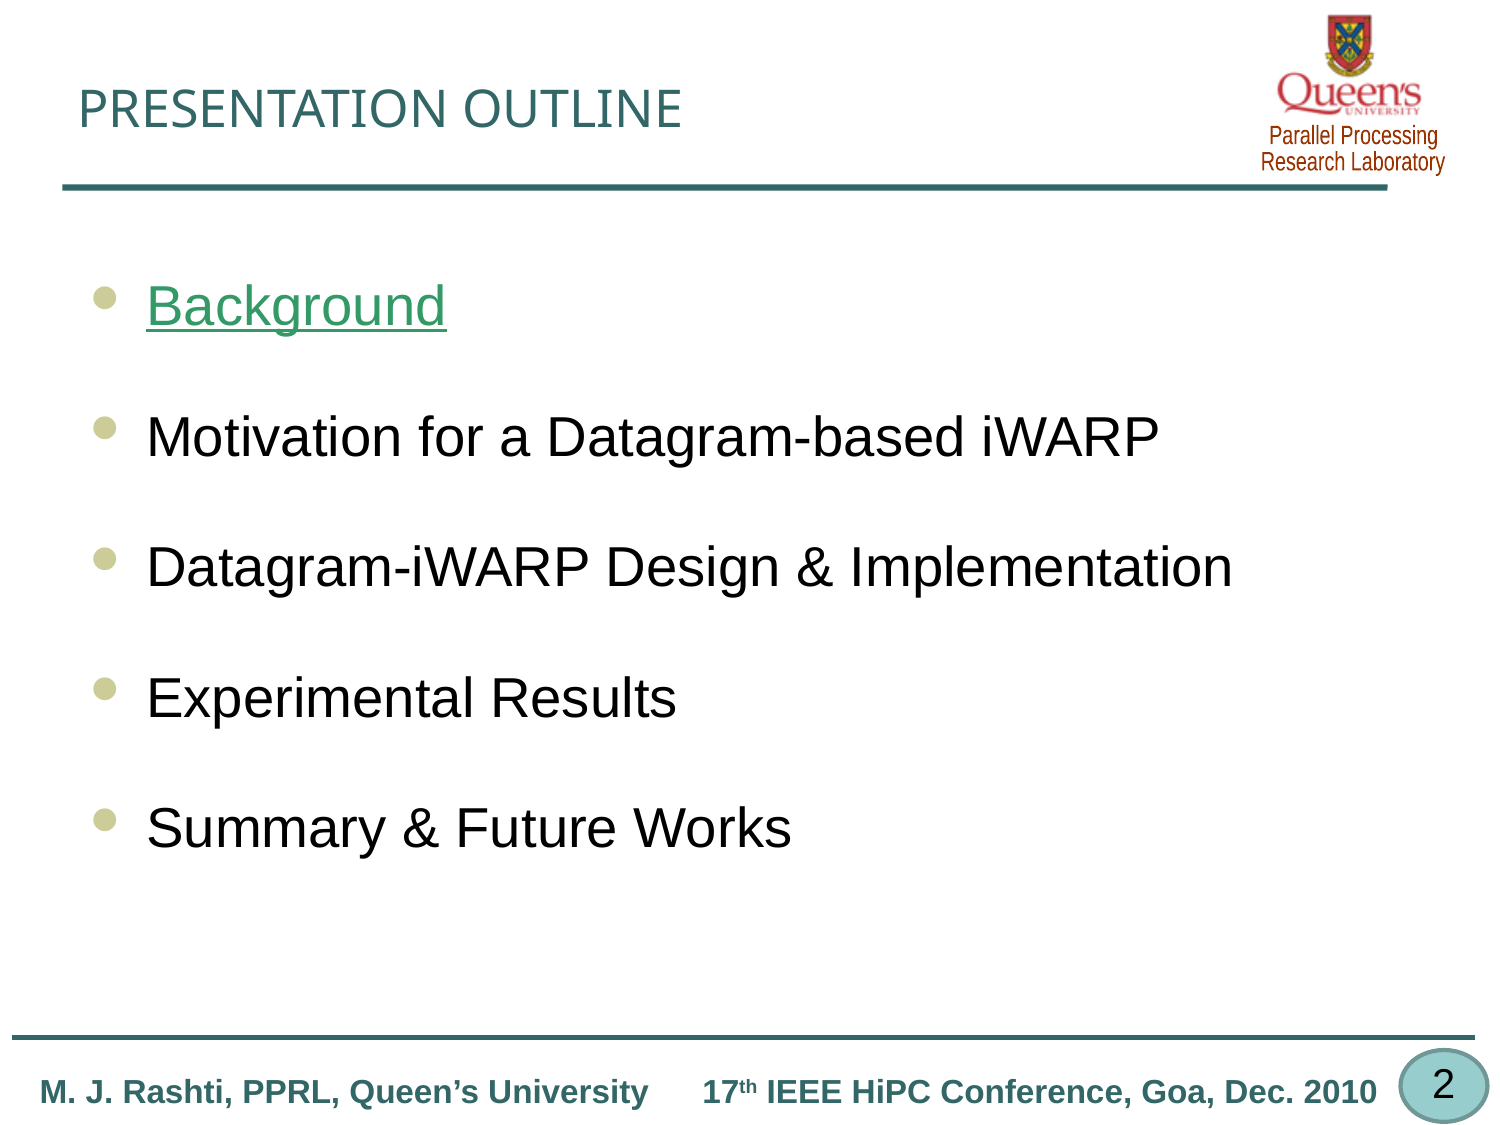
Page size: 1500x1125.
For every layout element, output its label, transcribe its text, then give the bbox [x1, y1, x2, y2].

list Background Motivation for a Datagram-based iWARP Datagram-iWARP Design & Implementation Experimental Results Summary & Future Works [75, 275, 1425, 1100]
picture [1388, 12, 1424, 121]
title PRESENTATION OUTLINE [62, 12, 1388, 200]
